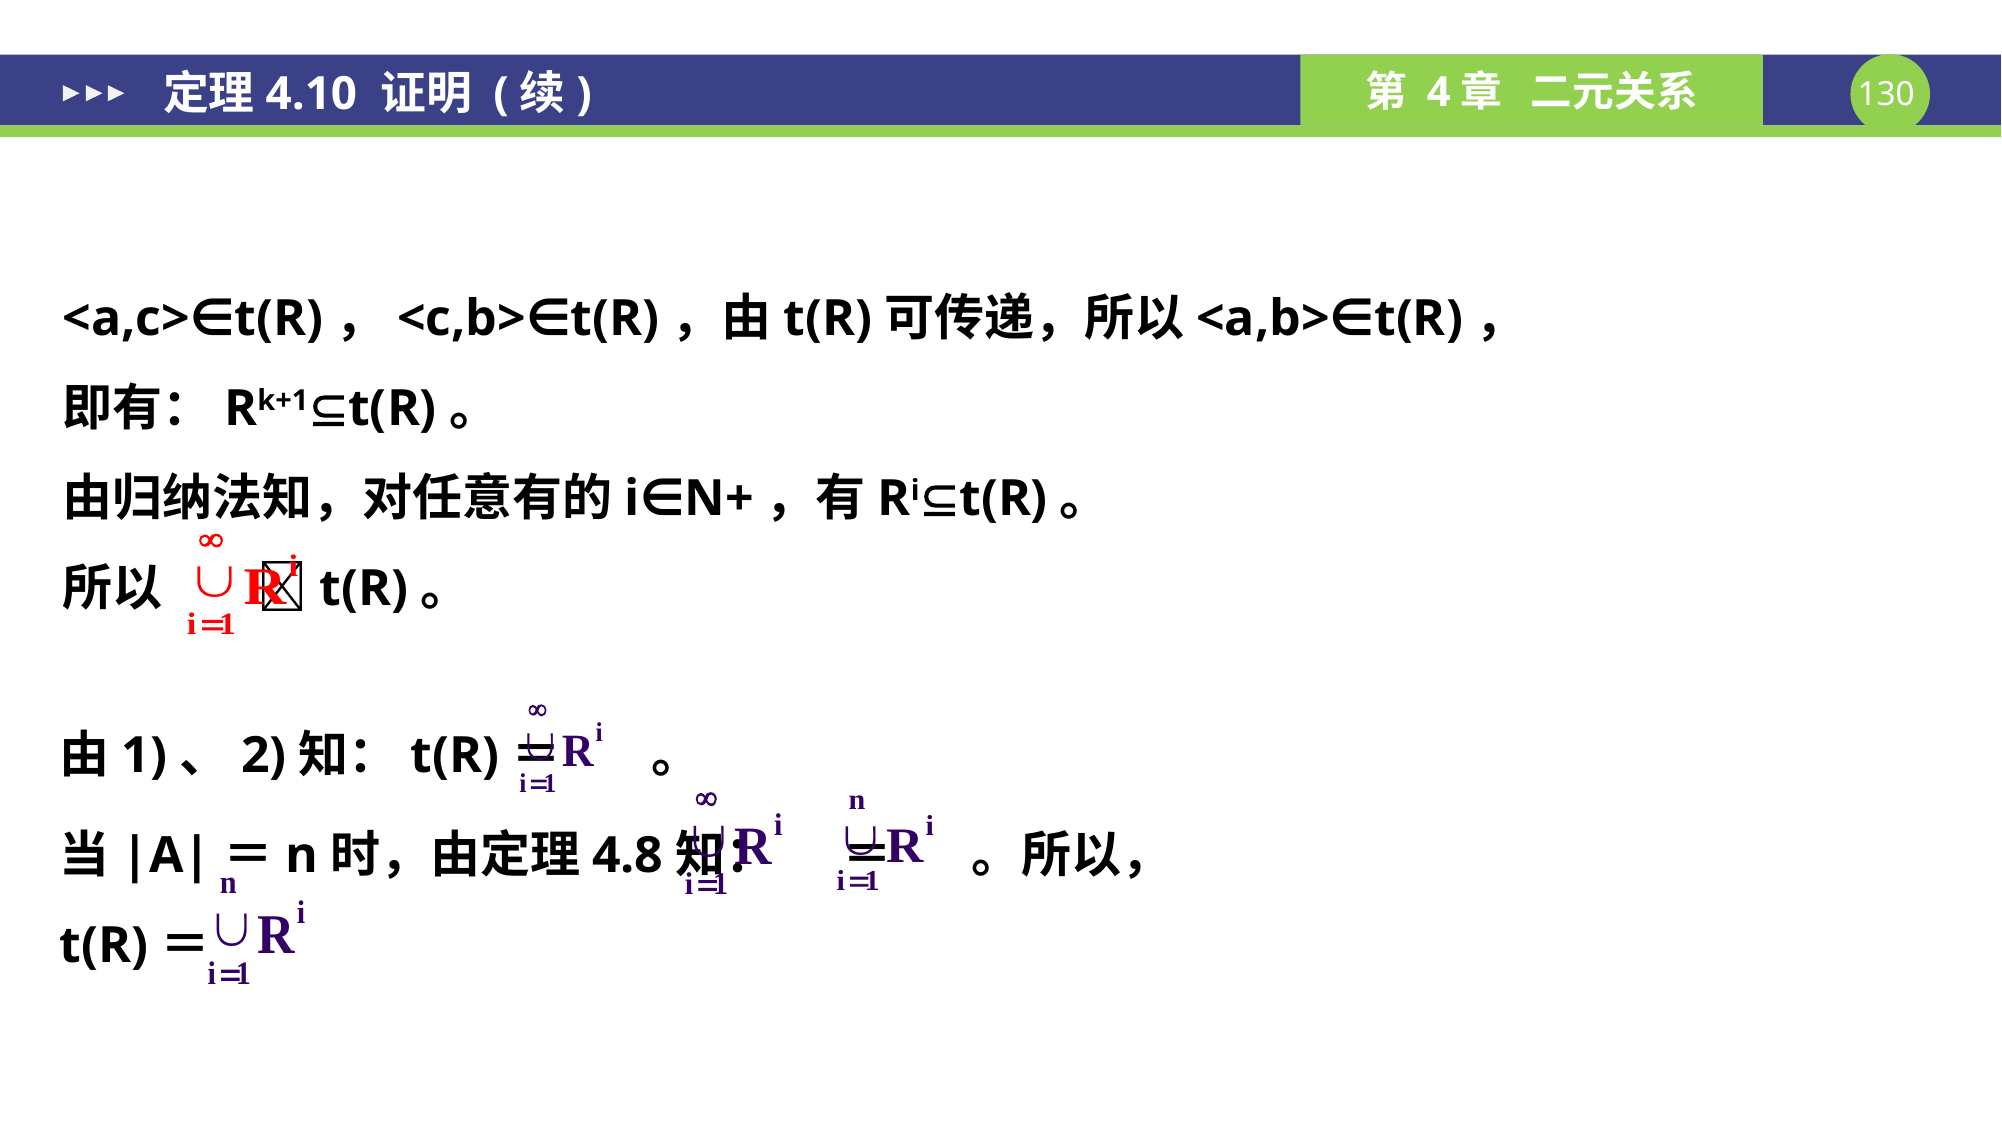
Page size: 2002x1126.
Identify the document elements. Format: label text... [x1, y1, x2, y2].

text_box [676, 771, 791, 904]
title 定理4.10 证明 (续) [143, 42, 1908, 140]
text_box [512, 686, 610, 800]
list <a,c>∈t(R)，<c,b>∈t(R)，由t(R)可传递，所以<a,b>∈t(R)， 即有：Rk+1t(R)。 由归纳法知，对任意有的i∈N+，有Rit(R)。 所以 t(R)。 [42, 245, 1718, 666]
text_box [828, 776, 943, 899]
text_box 由1)、2)知：t(R)＝ 。 当|A|＝n时，由定理4.8知： ＝ 。所以， t(R)＝ [53, 686, 1469, 979]
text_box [199, 856, 314, 995]
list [177, 513, 308, 644]
